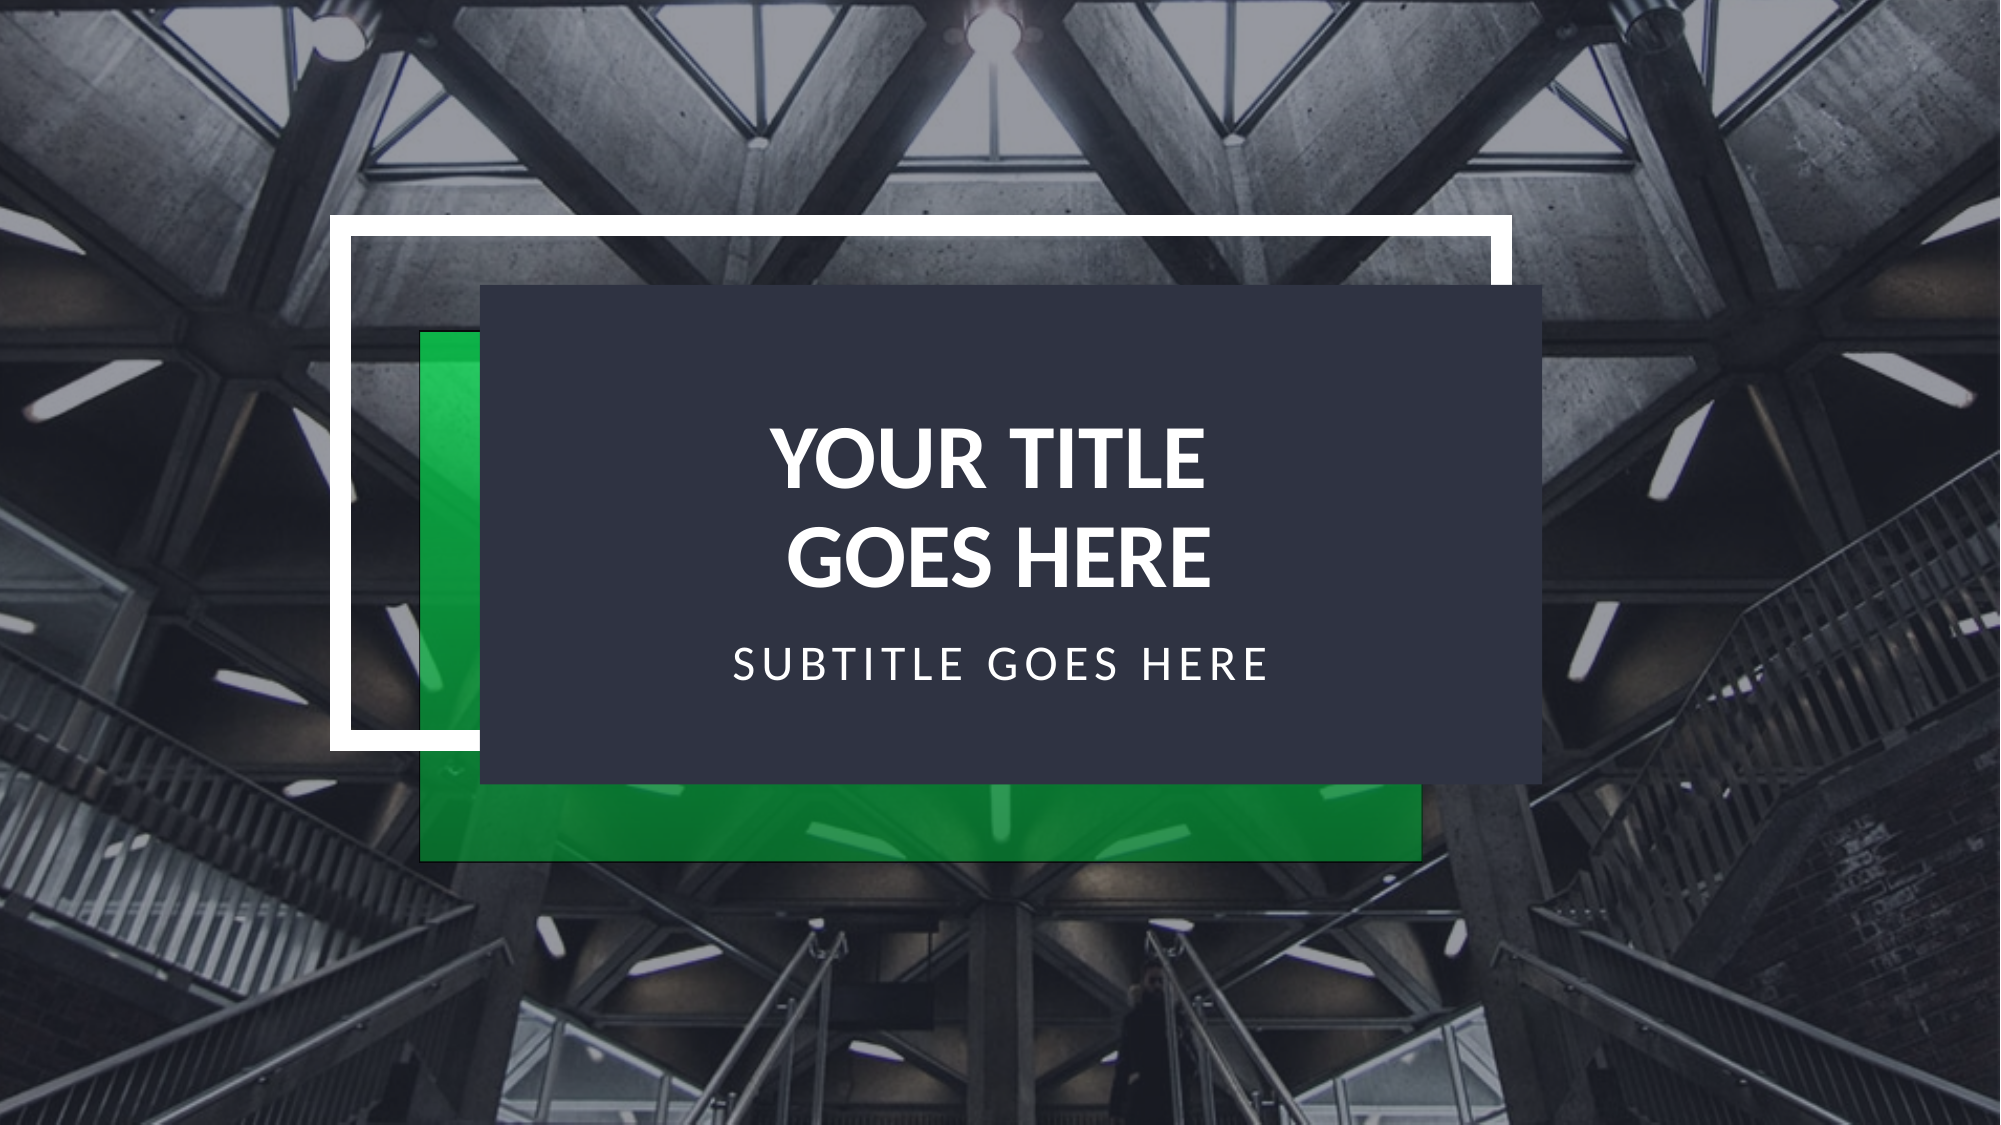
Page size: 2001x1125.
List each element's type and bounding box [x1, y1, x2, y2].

picture [0, 0, 2000, 1125]
text_box [340, 225, 1543, 863]
